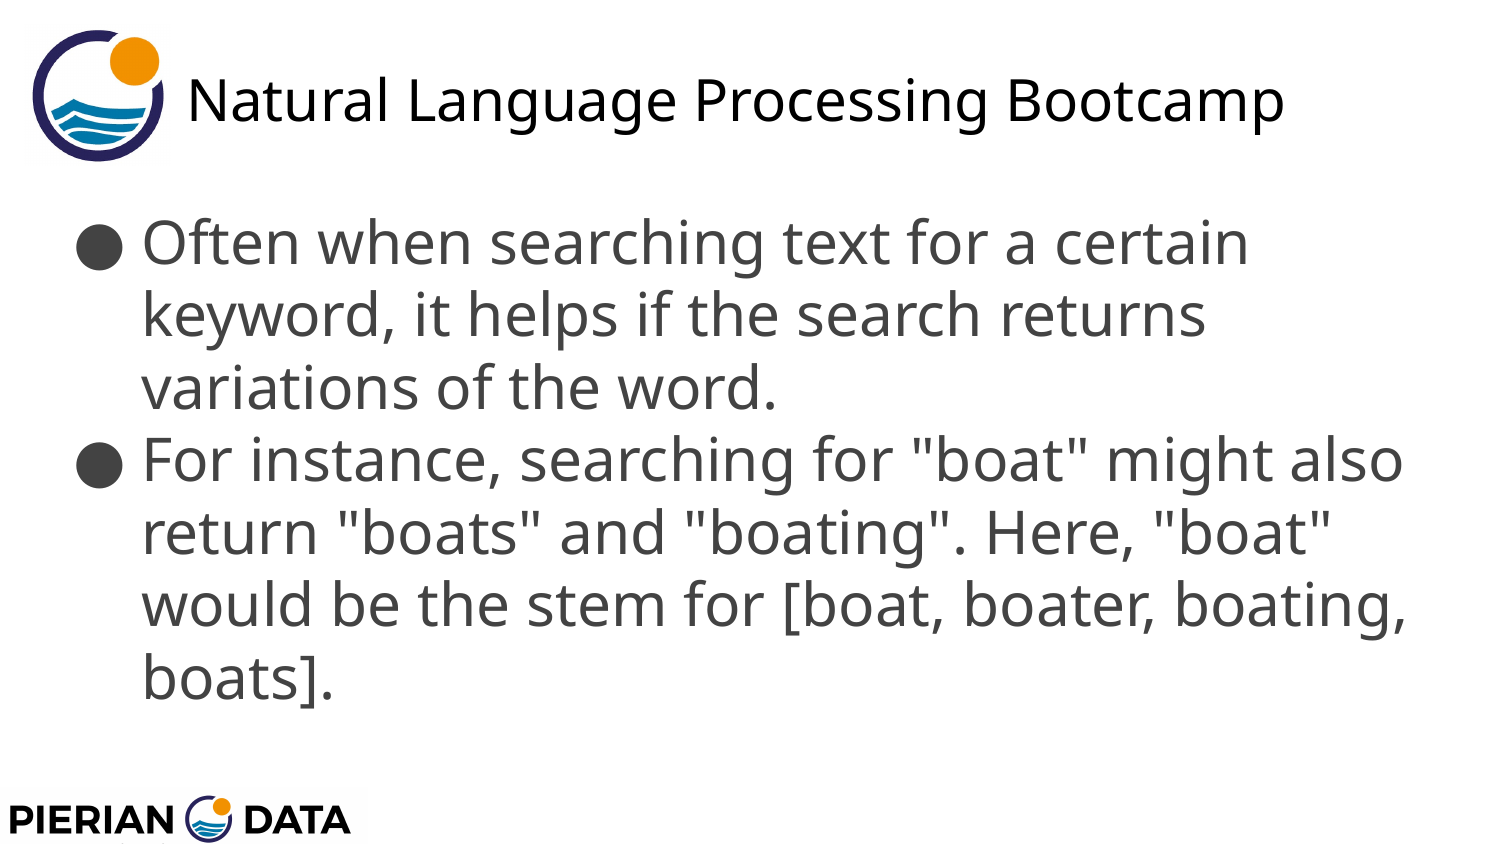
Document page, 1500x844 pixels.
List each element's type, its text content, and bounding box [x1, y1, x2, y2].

picture [24, 24, 172, 167]
list Often when searching text for a certain keyword, it helps if the search returns variations of the word. For instance, searching for "boat" might also return "boats" and "boating". Here, "boat" would be the stem for [boat, boater, boating, boats]. [51, 189, 1476, 750]
picture [0, 787, 368, 844]
title Natural Language Processing Bootcamp [176, 48, 1449, 143]
